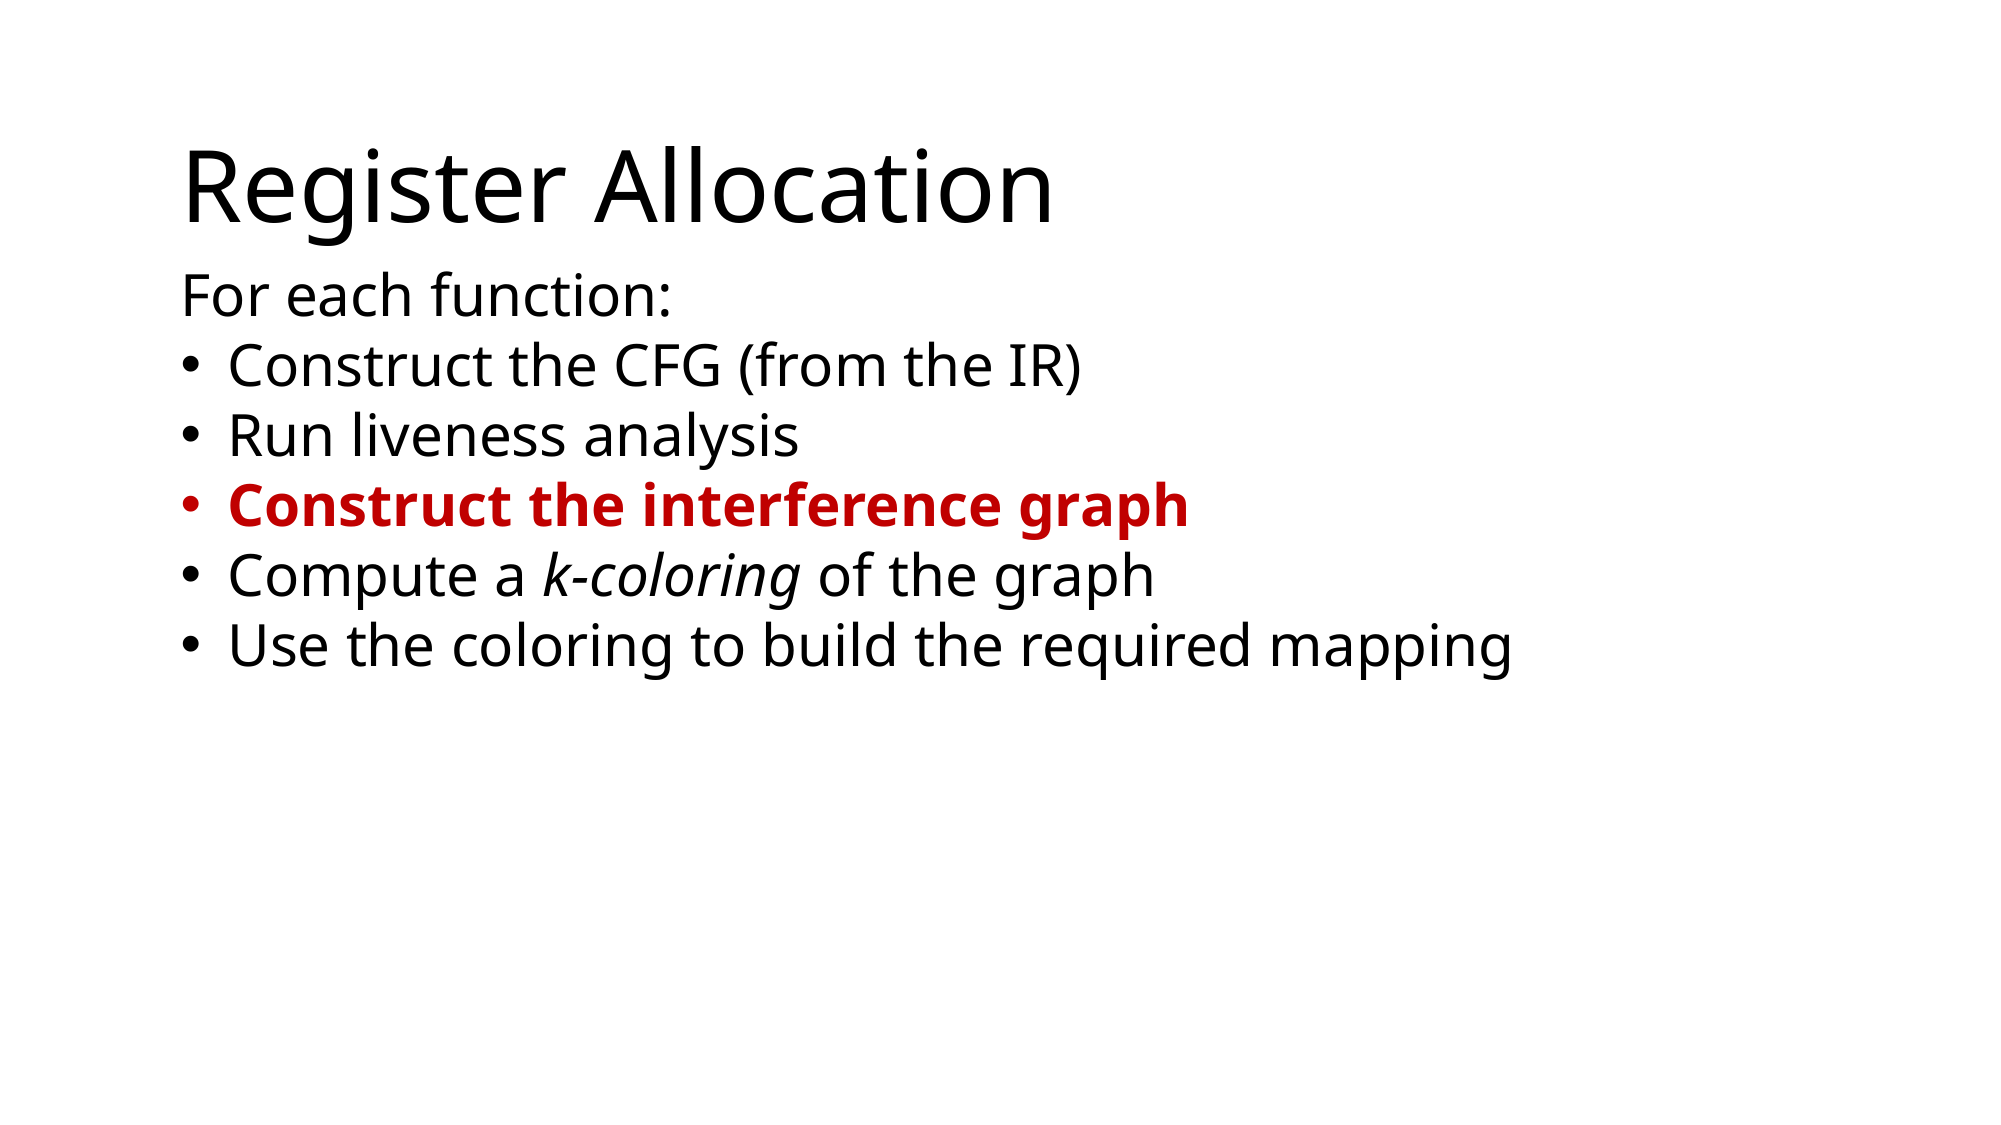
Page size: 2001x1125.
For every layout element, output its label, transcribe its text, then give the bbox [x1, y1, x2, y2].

text_box For each function: Construct the CFG (from the IR) Run liveness analysis Construct the interference graph Compute a k-coloring of the graph Use the coloring to build the required mapping [165, 250, 1857, 686]
text_box Register Allocation [165, 114, 1829, 250]
